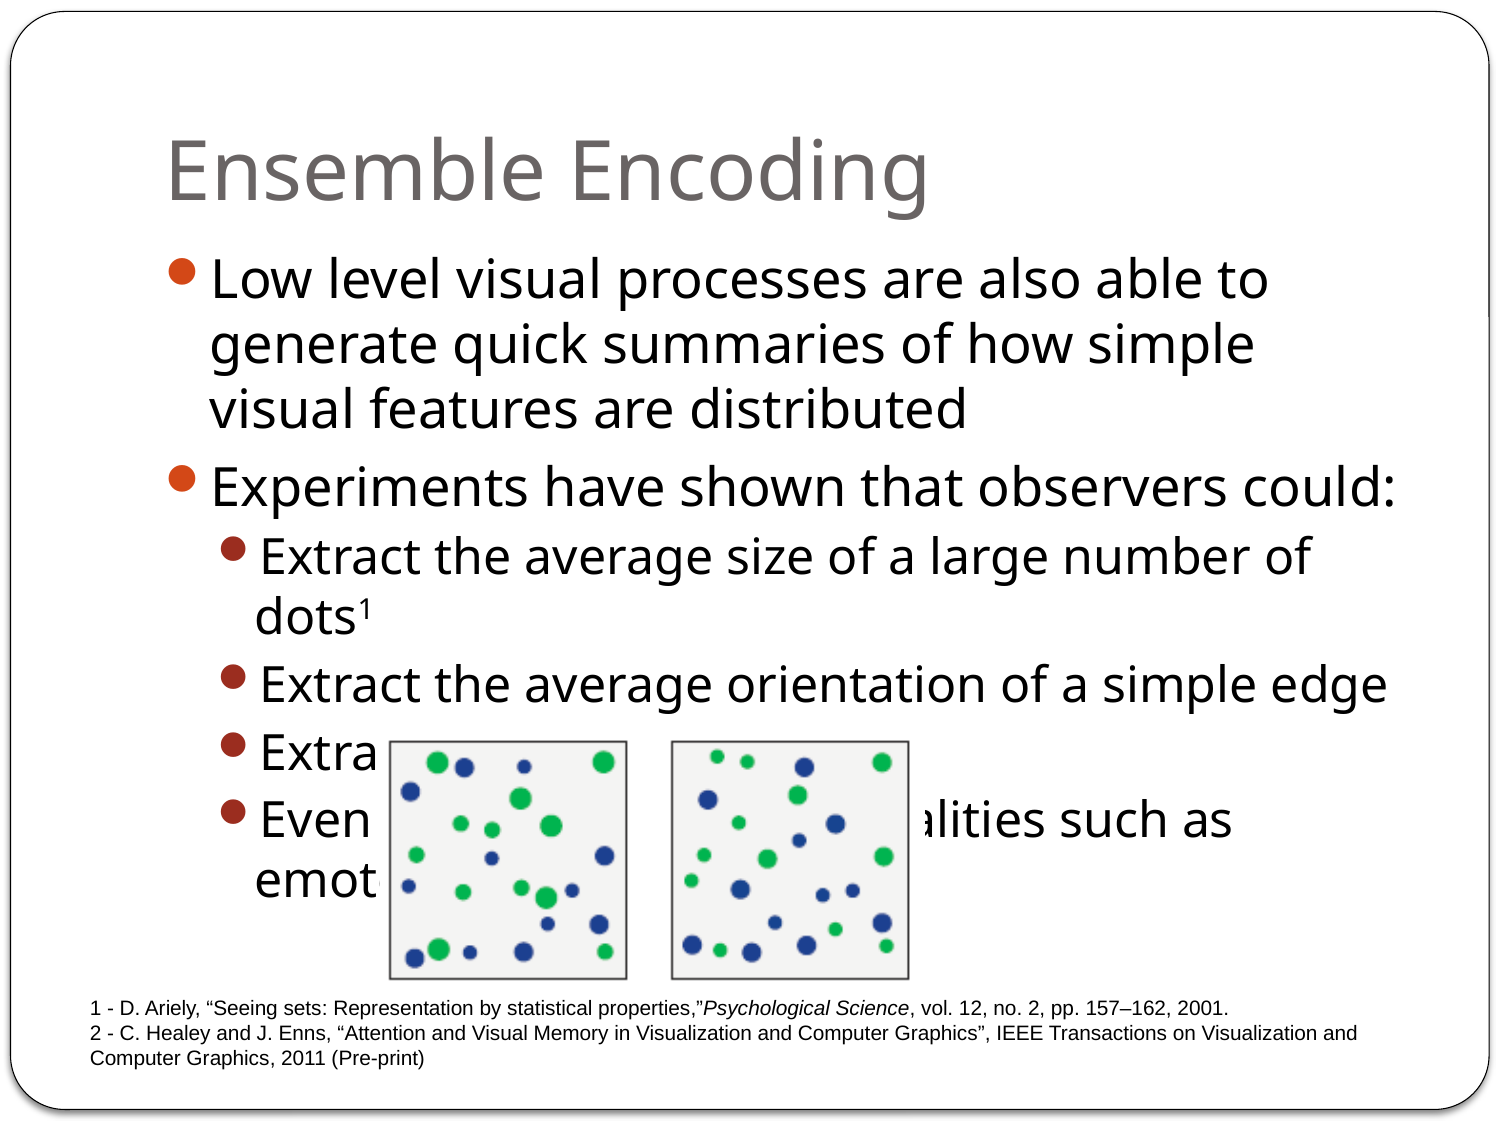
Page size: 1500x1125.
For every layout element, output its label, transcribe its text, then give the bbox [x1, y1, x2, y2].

list Low level visual processes are also able to generate quick summaries of how simple visual features are distributed Experiments have shown that observers could: Extract the average size of a large number of dots1 Extract the average orientation of a simple edge Extract average color Even extract higher level qualities such as emotoins [150, 237, 1425, 988]
picture [380, 724, 926, 988]
title Ensemble Encoding [150, 45, 1425, 233]
text_box 1 - D. Ariely, “Seeing sets: Representation by statistical properties,”Psychological Science, vol. 12, no. 2, pp. 157–162, 2001. 2 - C. Healey and J. Enns, “Attention and Visual Memory in Visualization and Computer Graphics”, IEEE Transactions on Visualization and Computer Graphics, 2011 (Pre-print) [74, 987, 1394, 1078]
